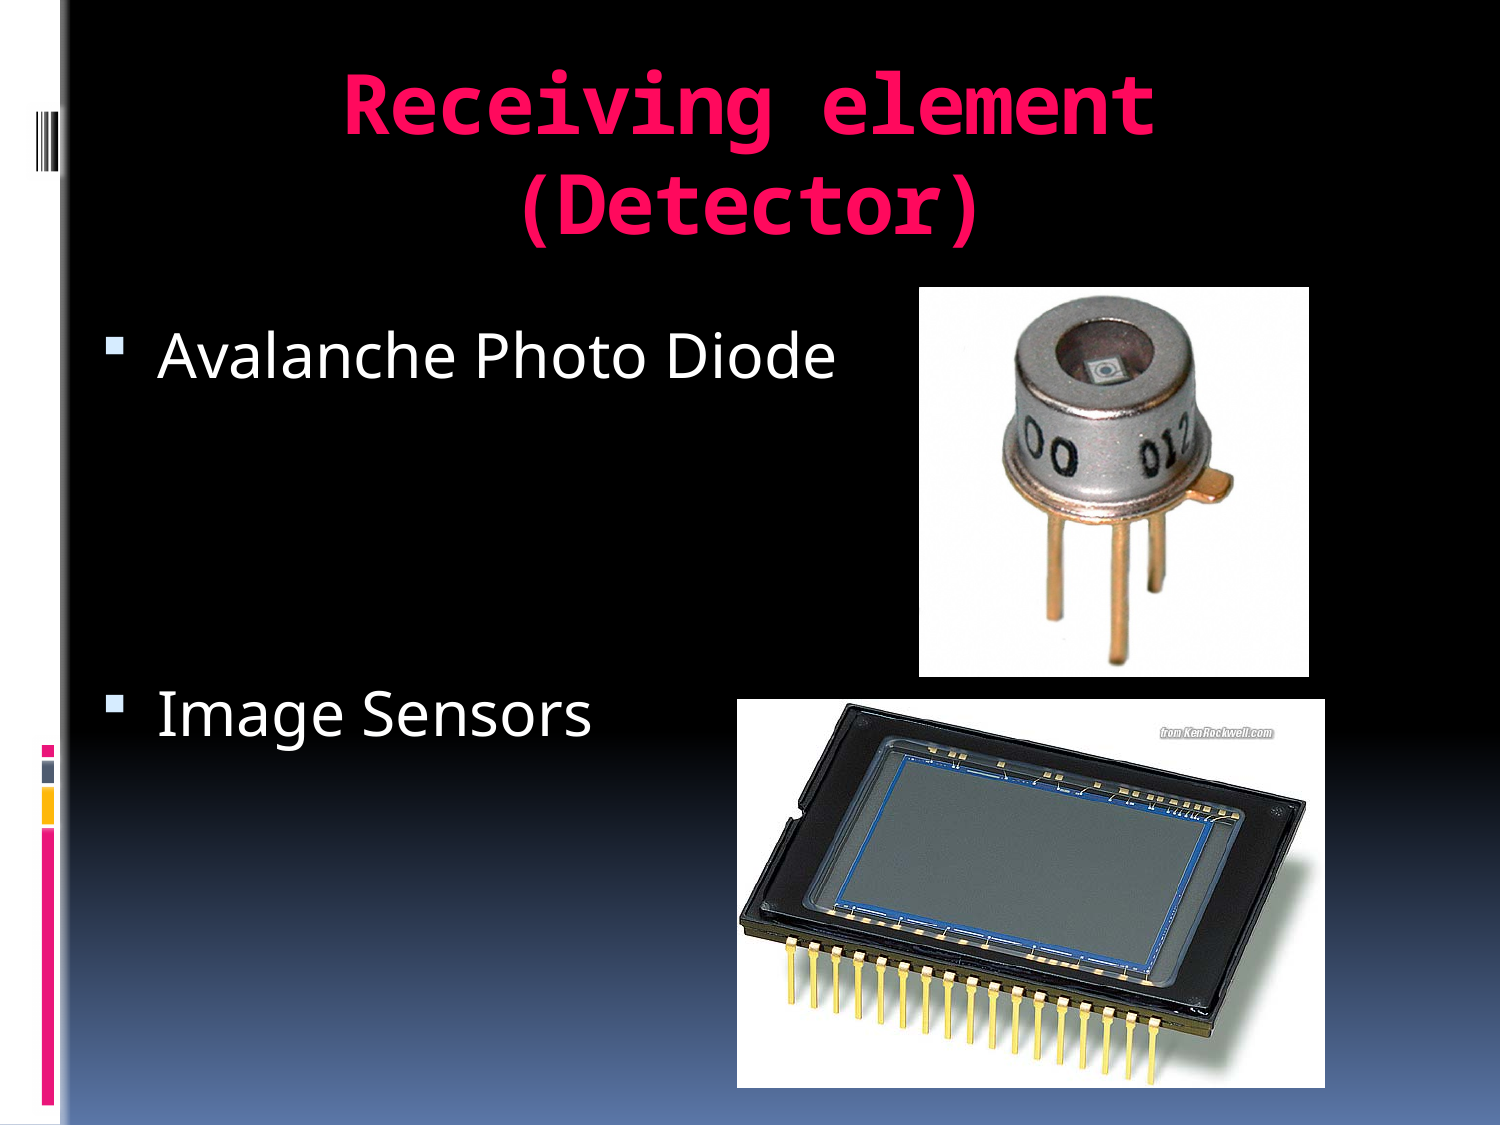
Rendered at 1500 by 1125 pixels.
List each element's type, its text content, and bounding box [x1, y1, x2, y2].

list Avalanche Photo Diode Image Sensors [75, 308, 1425, 1059]
picture [919, 287, 1310, 678]
title Receiving element (Detector) [75, 43, 1425, 274]
picture [736, 699, 1326, 1088]
